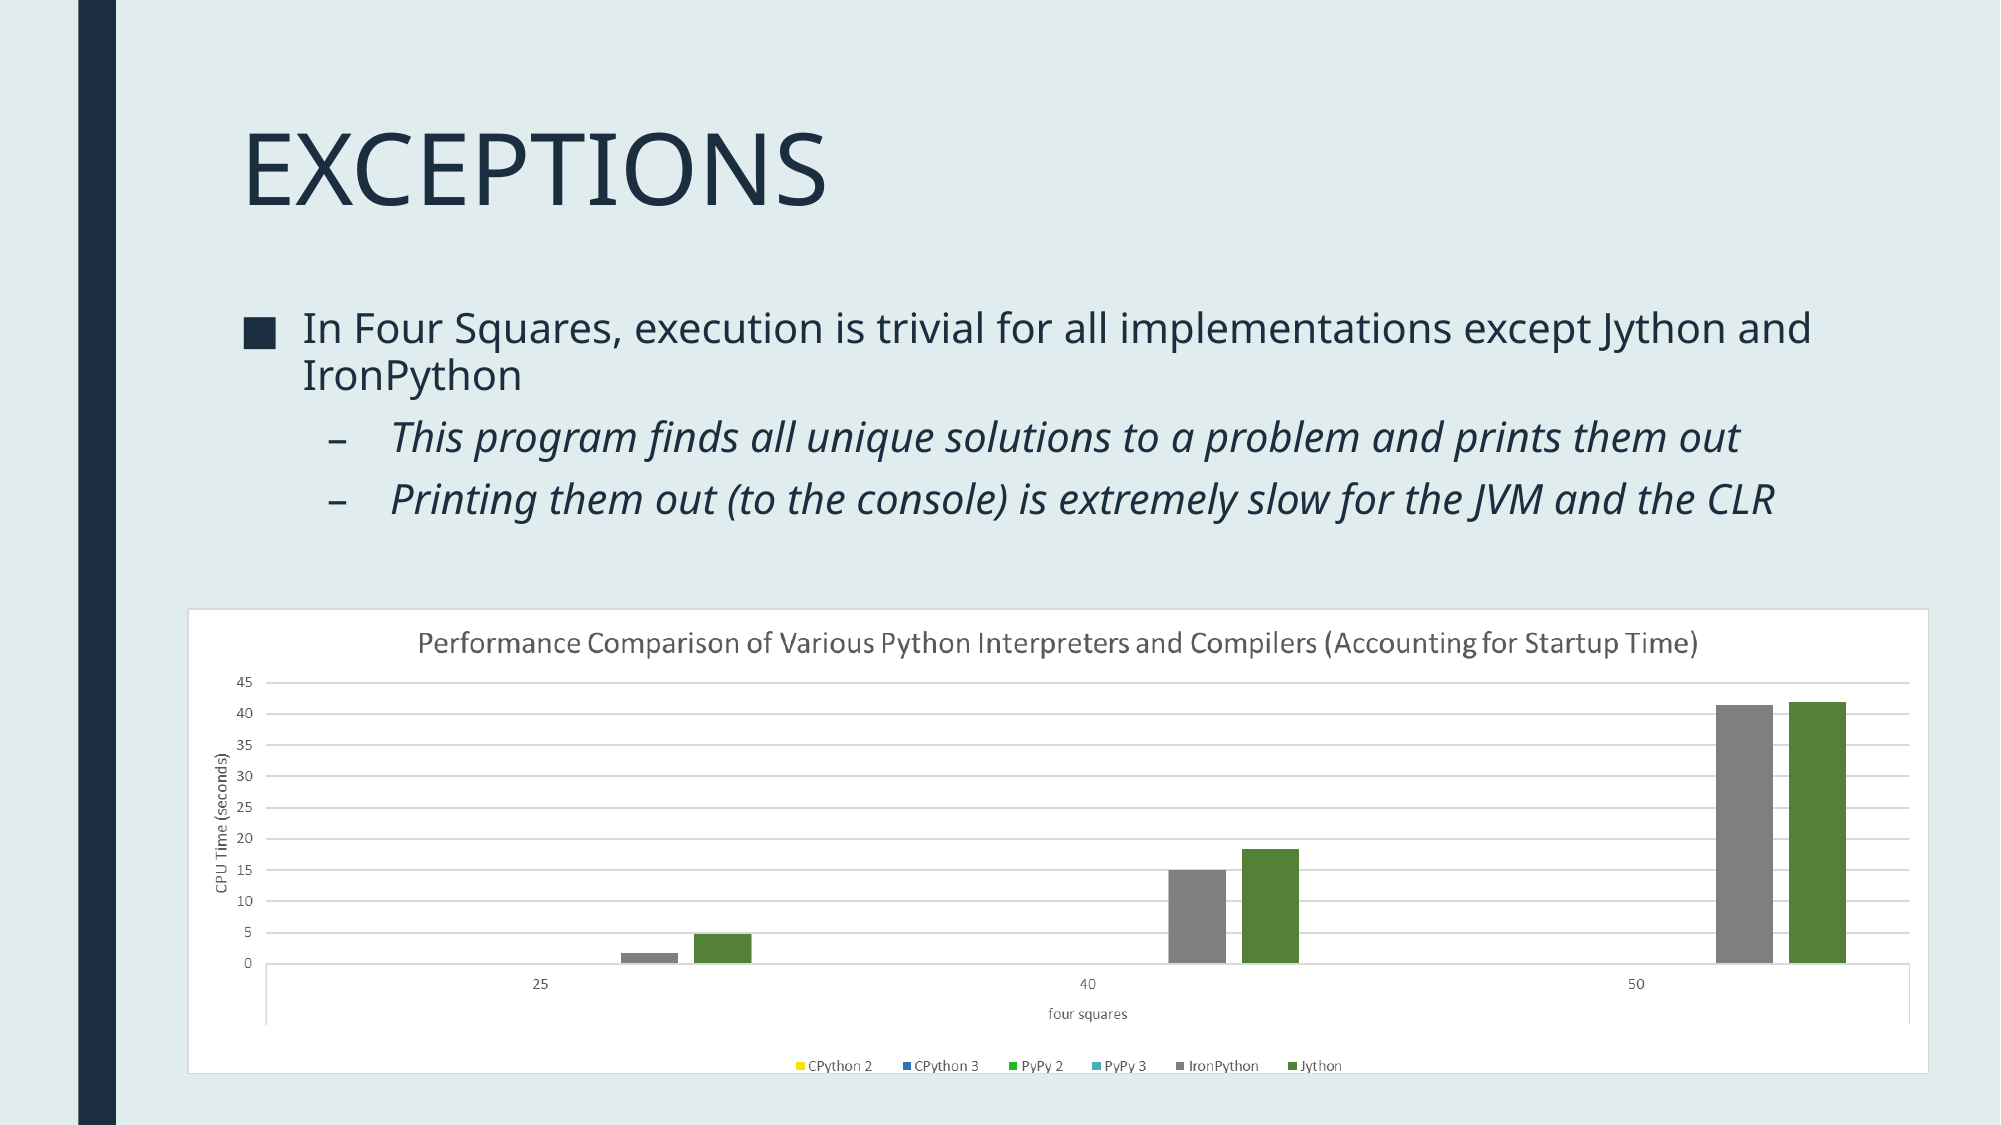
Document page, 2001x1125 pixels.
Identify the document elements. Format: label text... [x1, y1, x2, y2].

title EXCEPTIONS [225, 112, 1800, 298]
list In Four Squares, execution is trivial for all implementations except Jython and IronPython This program finds all unique solutions to a problem and prints them out Printing them out (to the console) is extremely slow for the JVM and the CLR [225, 298, 1892, 608]
picture [187, 608, 1929, 1075]
